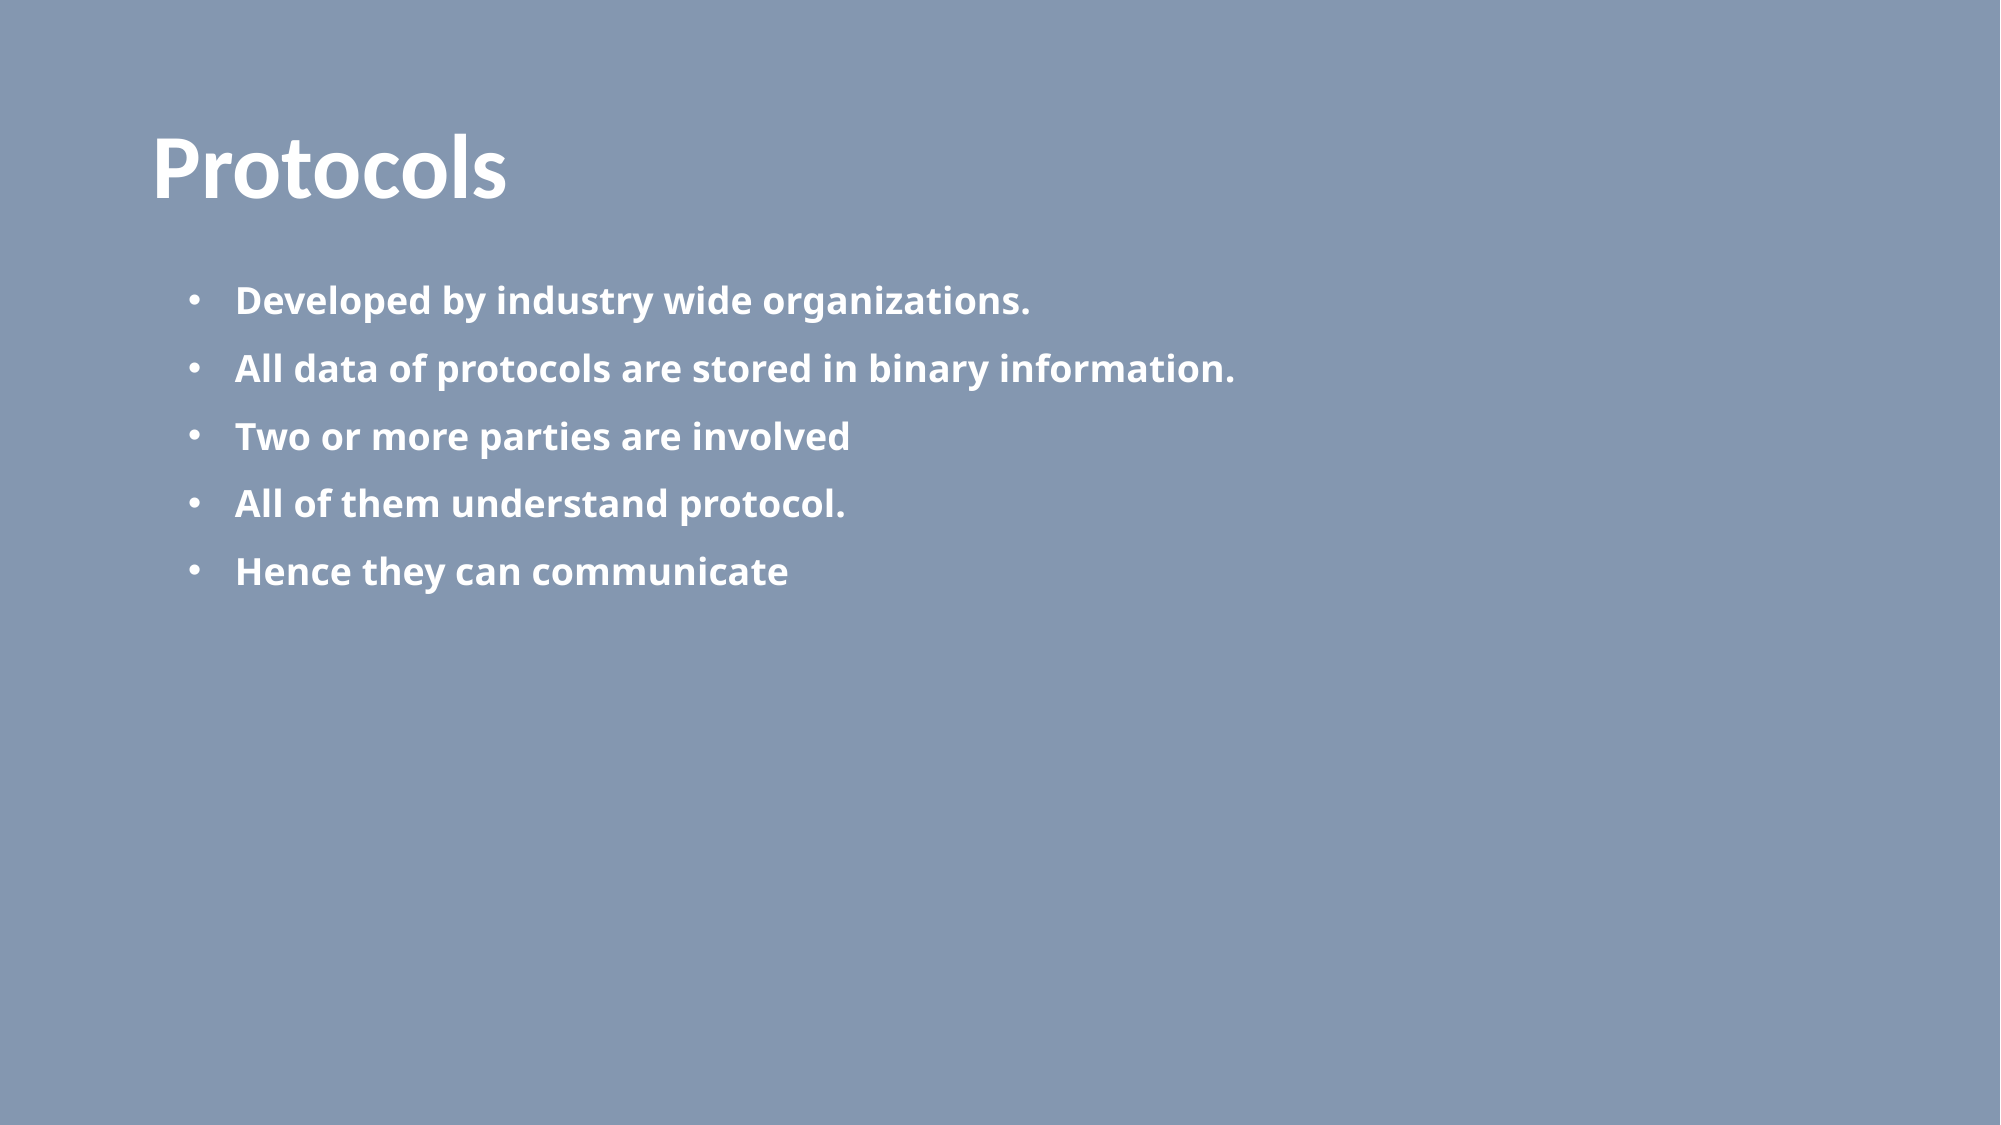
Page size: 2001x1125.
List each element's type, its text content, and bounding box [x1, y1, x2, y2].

text_box Developed by industry wide organizations. All data of protocols are stored in binary information. Two or more parties are involved All of them understand protocol. Hence they can communicate [173, 247, 1824, 600]
title Protocols [137, 59, 1863, 278]
text_box [143, 265, 1993, 860]
